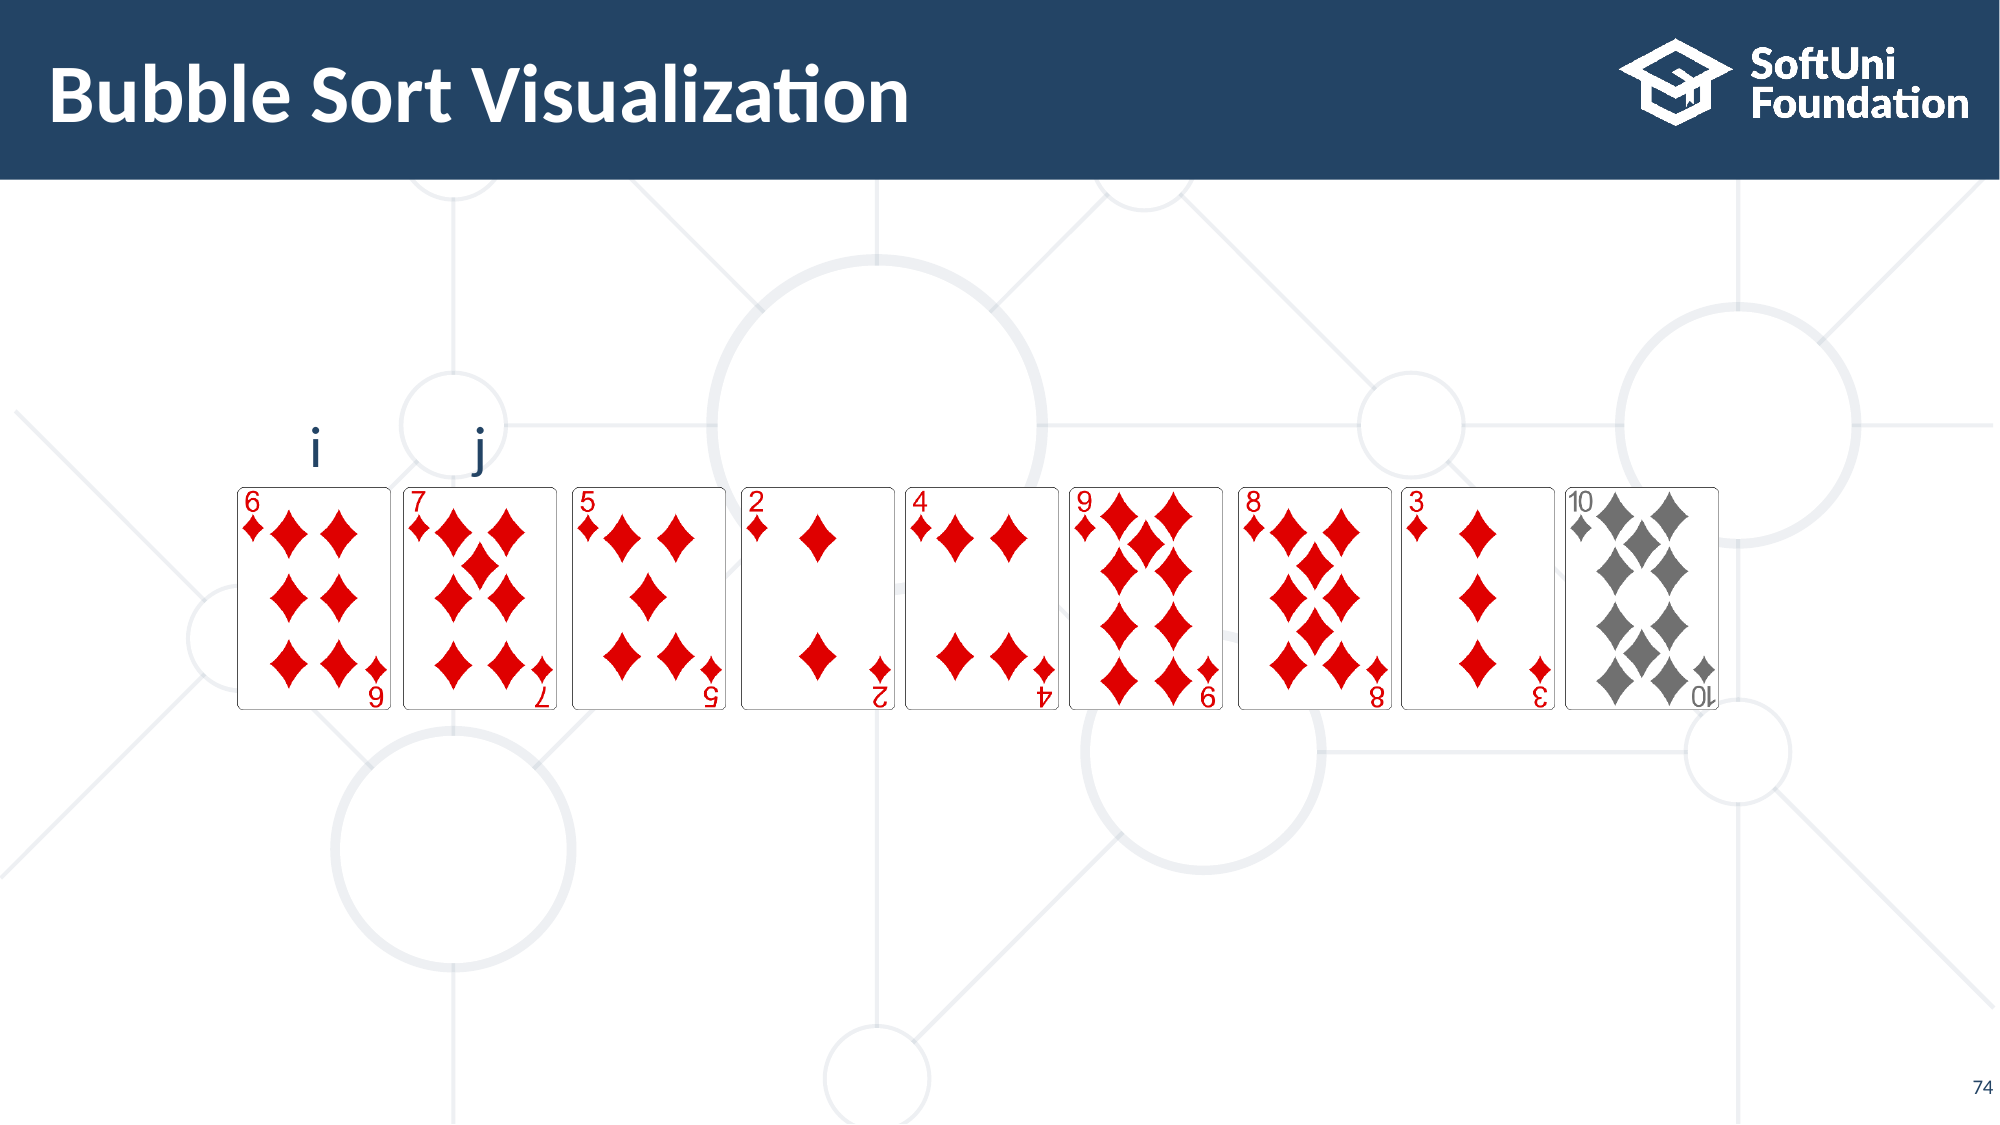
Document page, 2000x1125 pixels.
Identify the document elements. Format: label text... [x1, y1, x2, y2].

picture [1401, 487, 1556, 710]
picture [1237, 487, 1392, 710]
picture [741, 487, 895, 710]
picture [1618, 38, 1968, 126]
picture [1565, 487, 1719, 710]
picture [572, 487, 726, 710]
title Bubble Sort Visualization [31, 16, 1591, 162]
text_box i [294, 401, 338, 485]
picture [1068, 487, 1223, 710]
text_box j [458, 401, 503, 485]
picture [905, 487, 1059, 710]
picture [403, 487, 558, 710]
picture [237, 487, 392, 710]
slide_number 74 [1929, 1070, 2000, 1103]
